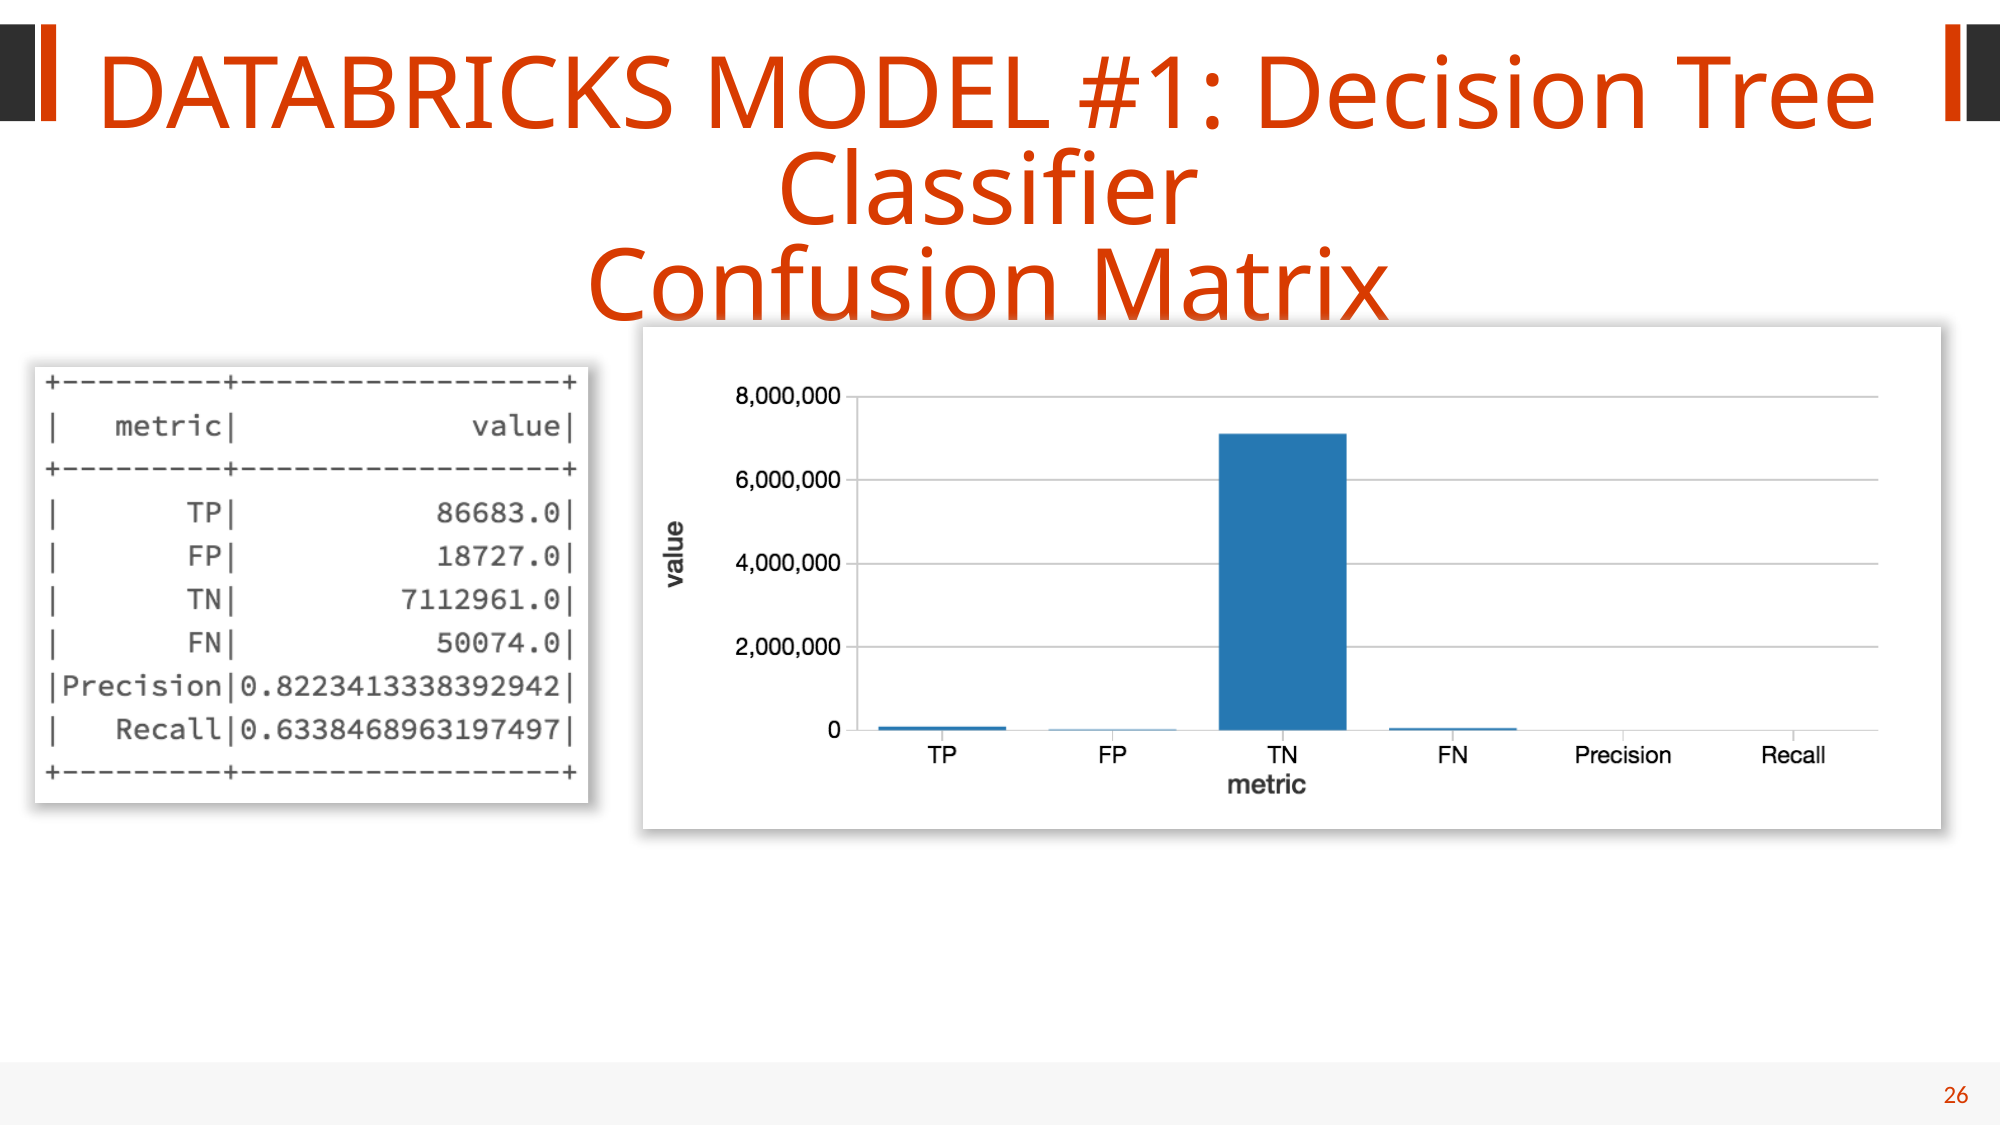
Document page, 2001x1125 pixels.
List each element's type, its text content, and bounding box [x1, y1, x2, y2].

picture [643, 327, 1941, 829]
text_box DATABRICKS MODEL #1: Decision Tree Classifier Confusion Matrix [56, 44, 1921, 348]
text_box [0, 24, 57, 122]
picture [34, 367, 589, 803]
